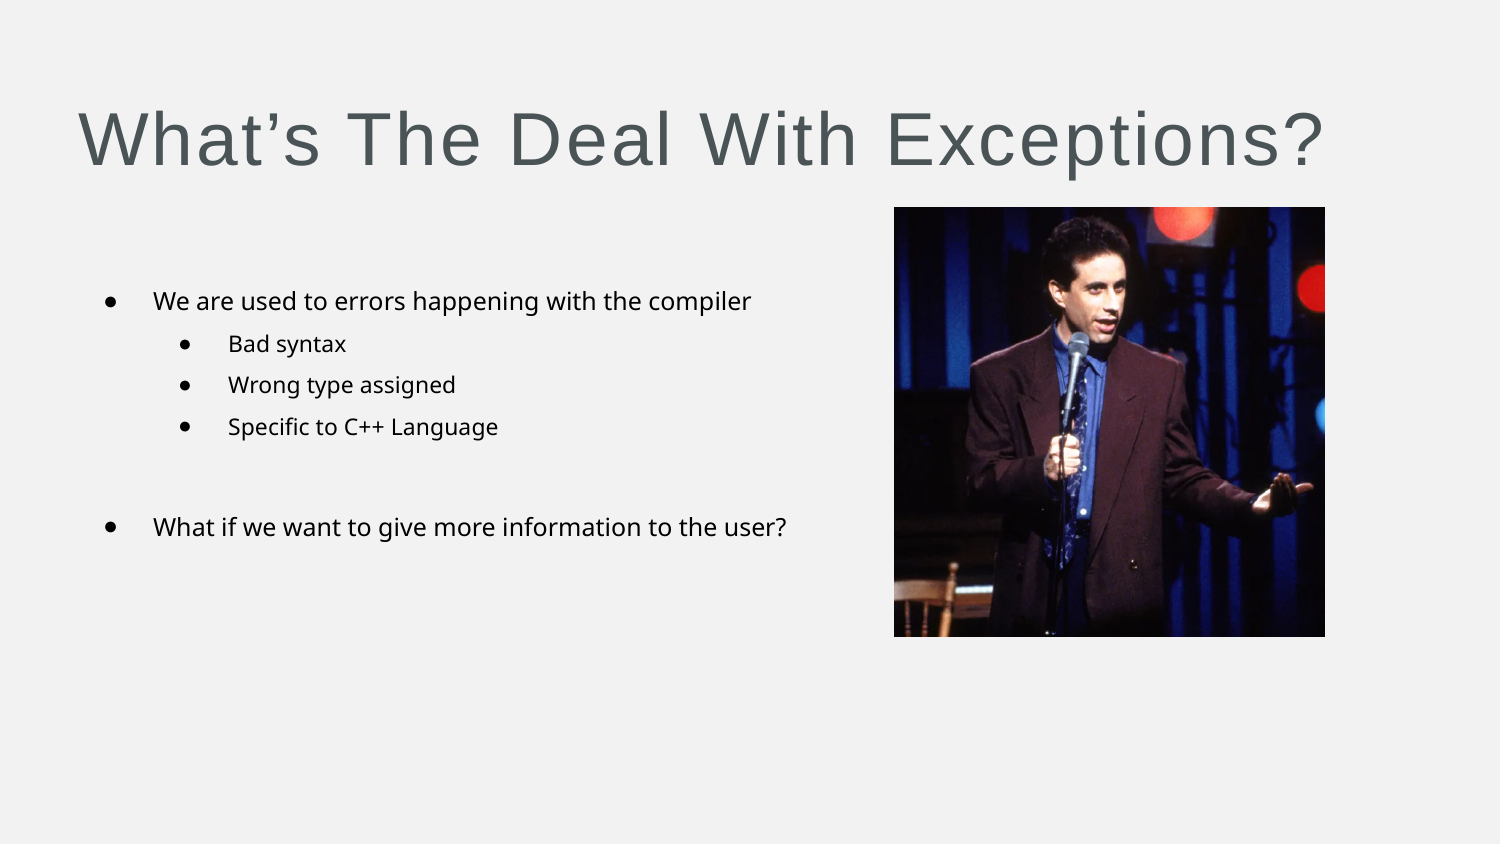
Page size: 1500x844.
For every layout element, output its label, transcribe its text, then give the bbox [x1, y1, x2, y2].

picture [894, 207, 1325, 637]
list We are used to errors happening with the compiler Bad syntax Wrong type assigned Specific to C++ Language What if we want to give more information to the user? [68, 270, 946, 743]
title What’s The Deal With Exceptions? [66, 79, 1434, 194]
